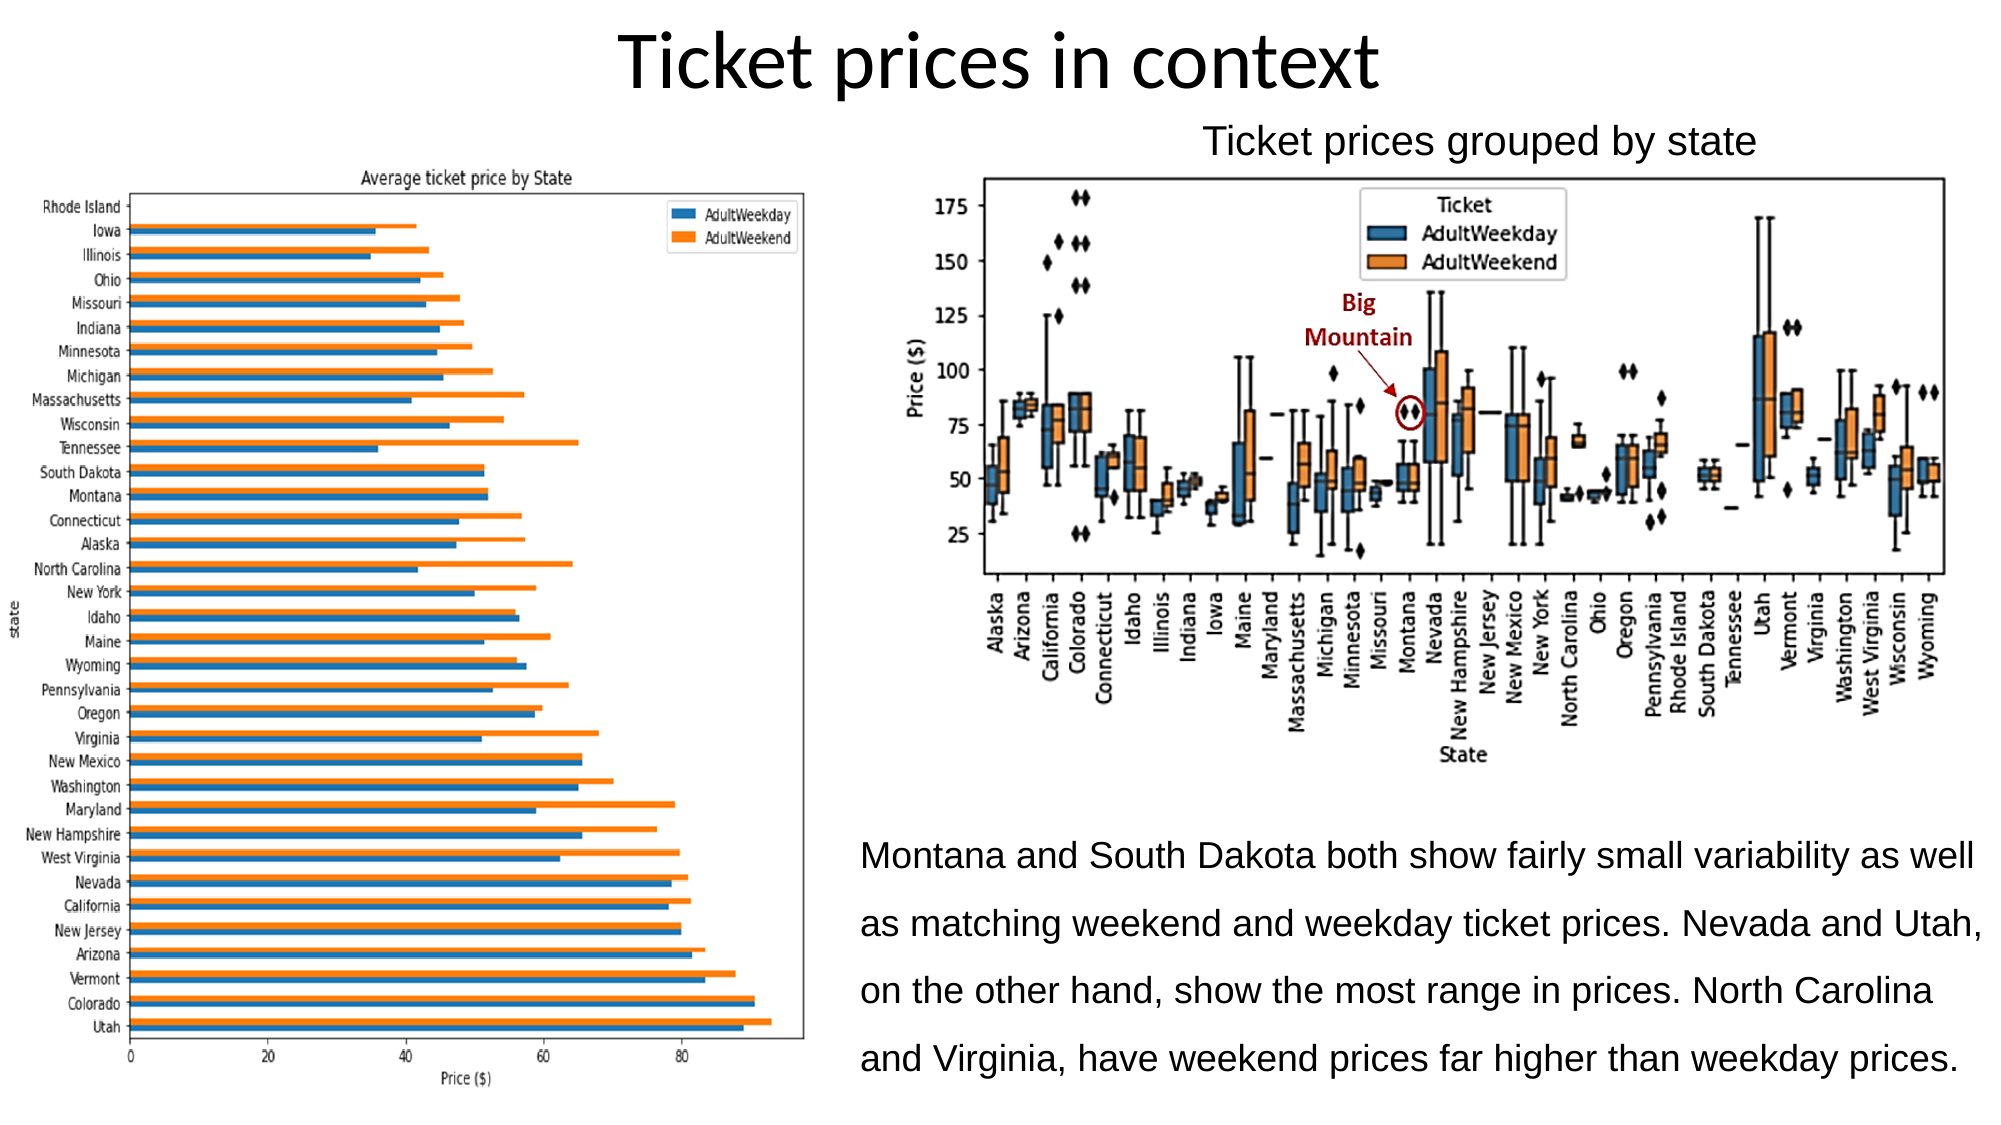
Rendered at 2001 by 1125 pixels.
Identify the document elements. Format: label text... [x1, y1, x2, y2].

picture [0, 159, 811, 1097]
title Ticket prices in context [137, 10, 1863, 115]
picture [900, 171, 1950, 772]
list Ticket prices grouped by state [999, 101, 1961, 172]
text_box Montana and South Dakota both show fairly small variability as well as matching weekend and weekday ticket prices. Nevada and Utah, on the other hand, show the most range in prices. North Carolina and Virginia, have weekend prices far higher than weekday prices. [845, 801, 2000, 1087]
